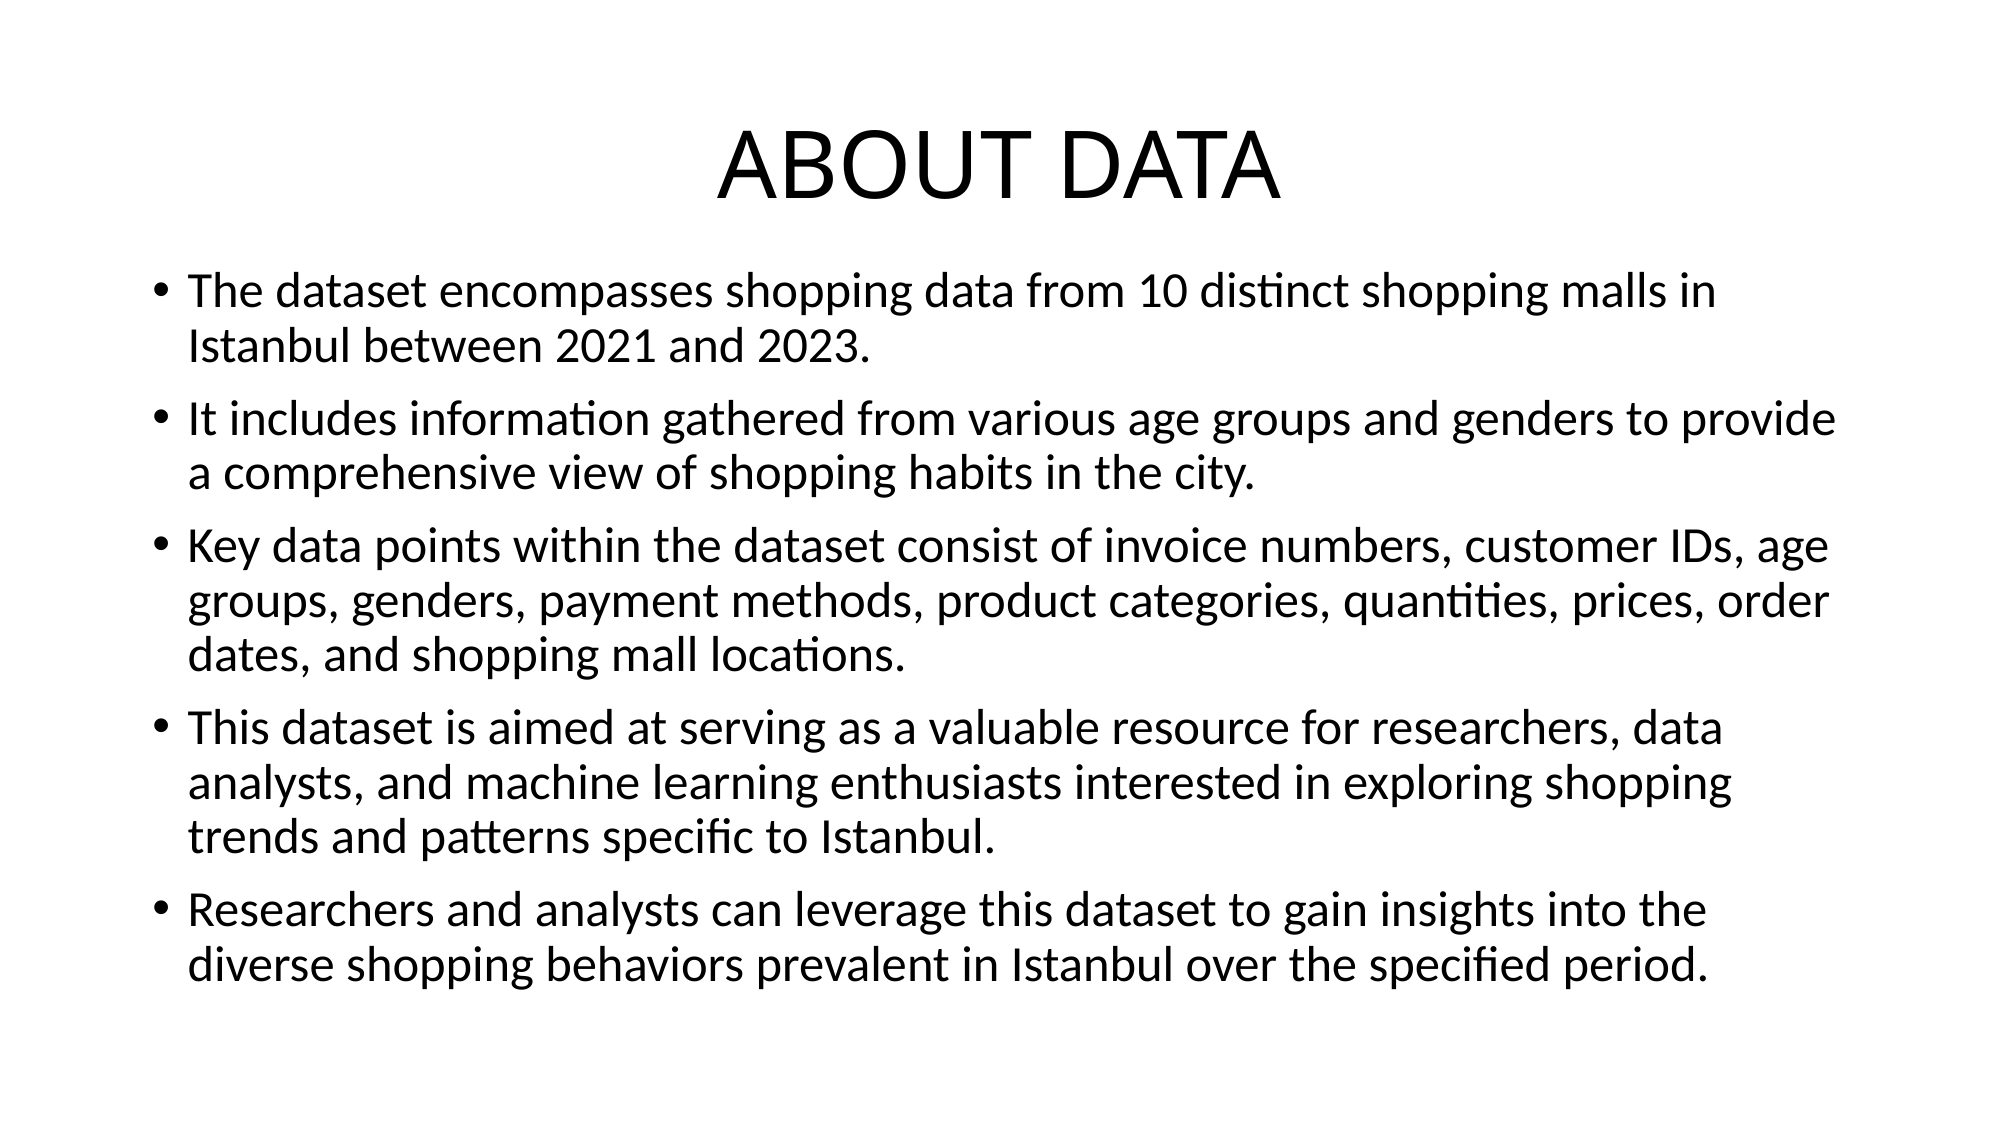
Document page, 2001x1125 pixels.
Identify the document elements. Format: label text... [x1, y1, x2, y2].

title ABOUT DATA [137, 59, 1863, 256]
list The dataset encompasses shopping data from 10 distinct shopping malls in Istanbul between 2021 and 2023. It includes information gathered from various age groups and genders to provide a comprehensive view of shopping habits in the city. Key data points within the dataset consist of invoice numbers, customer IDs, age groups, genders, payment methods, product categories, quantities, prices, order dates, and shopping mall locations. This dataset is aimed at serving as a valuable resource for researchers, data analysts, and machine learning enthusiasts interested in exploring shopping trends and patterns specific to Istanbul. Researchers and analysts can leverage this dataset to gain insights into the diverse shopping behaviors prevalent in Istanbul over the specified period. [137, 256, 1863, 1014]
